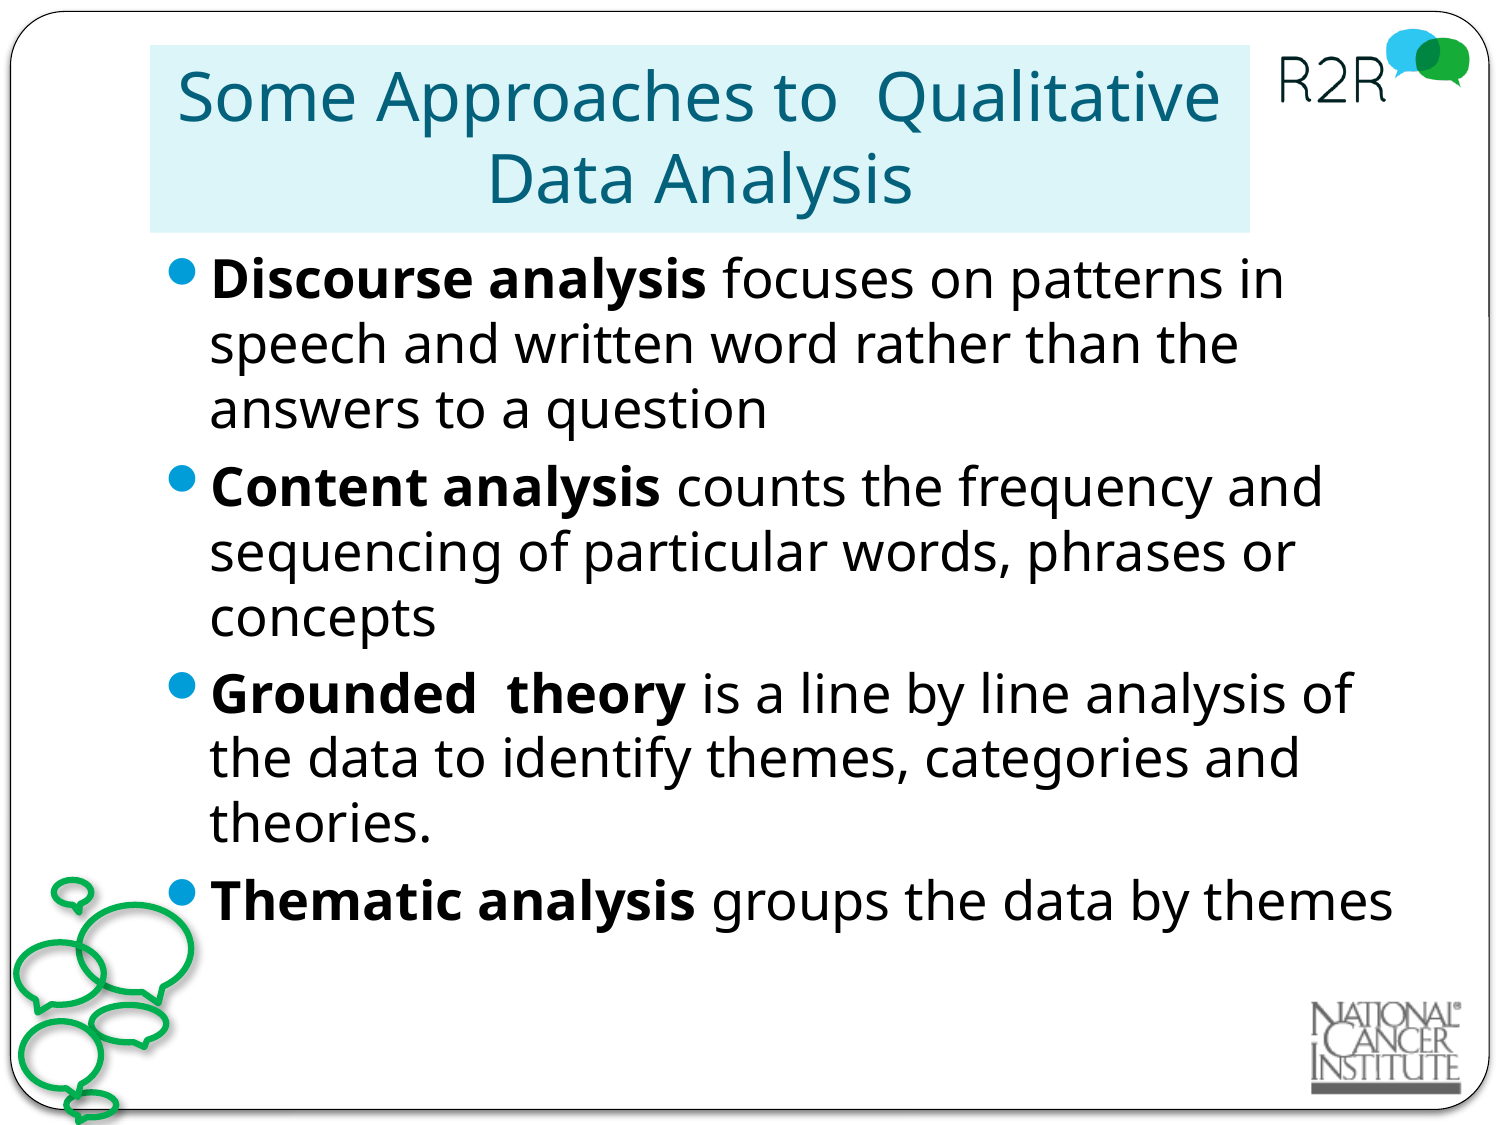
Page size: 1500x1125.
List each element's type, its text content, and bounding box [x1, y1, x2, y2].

picture [1310, 999, 1463, 1096]
picture [1275, 24, 1475, 112]
title Some Approaches to Qualitative Data Analysis [150, 45, 1250, 233]
list Discourse analysis focuses on patterns in speech and written word rather than the answers to a question Content analysis counts the frequency and sequencing of particular words, phrases or concepts Grounded theory is a line by line analysis of the data to identify themes, categories and theories. Thematic analysis groups the data by themes [150, 237, 1425, 988]
